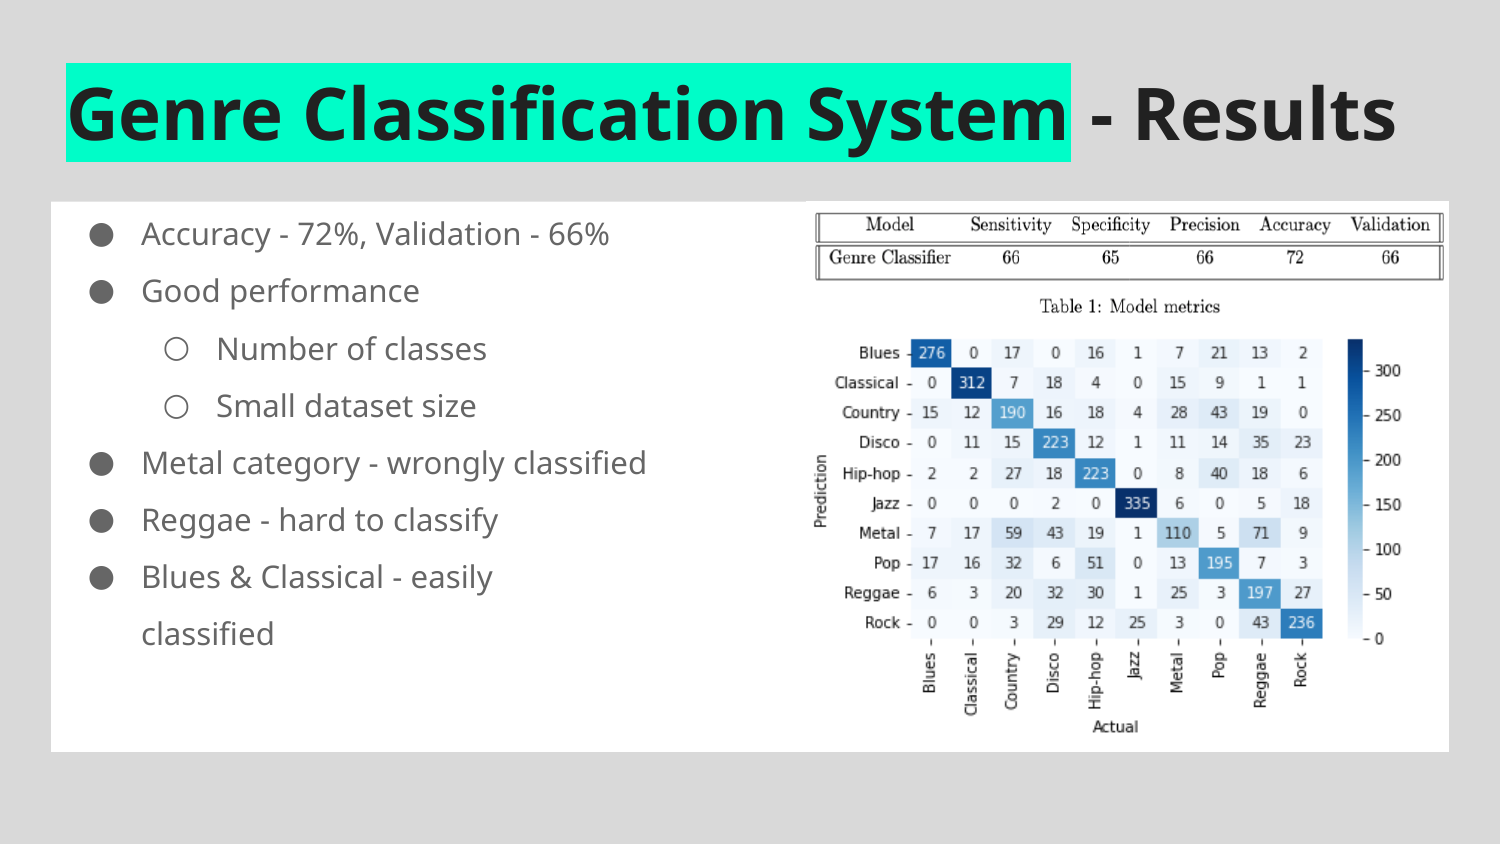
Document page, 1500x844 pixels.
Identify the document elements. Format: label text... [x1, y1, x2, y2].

picture [798, 201, 1450, 752]
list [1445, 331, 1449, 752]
list Accuracy - 72%, Validation - 66% Good performance Number of classes Small dataset size Metal category - wrongly classified Reggae - hard to classify Blues & Classical - easily classified [51, 201, 804, 752]
title Genre Classification System - Results [51, 48, 1449, 180]
